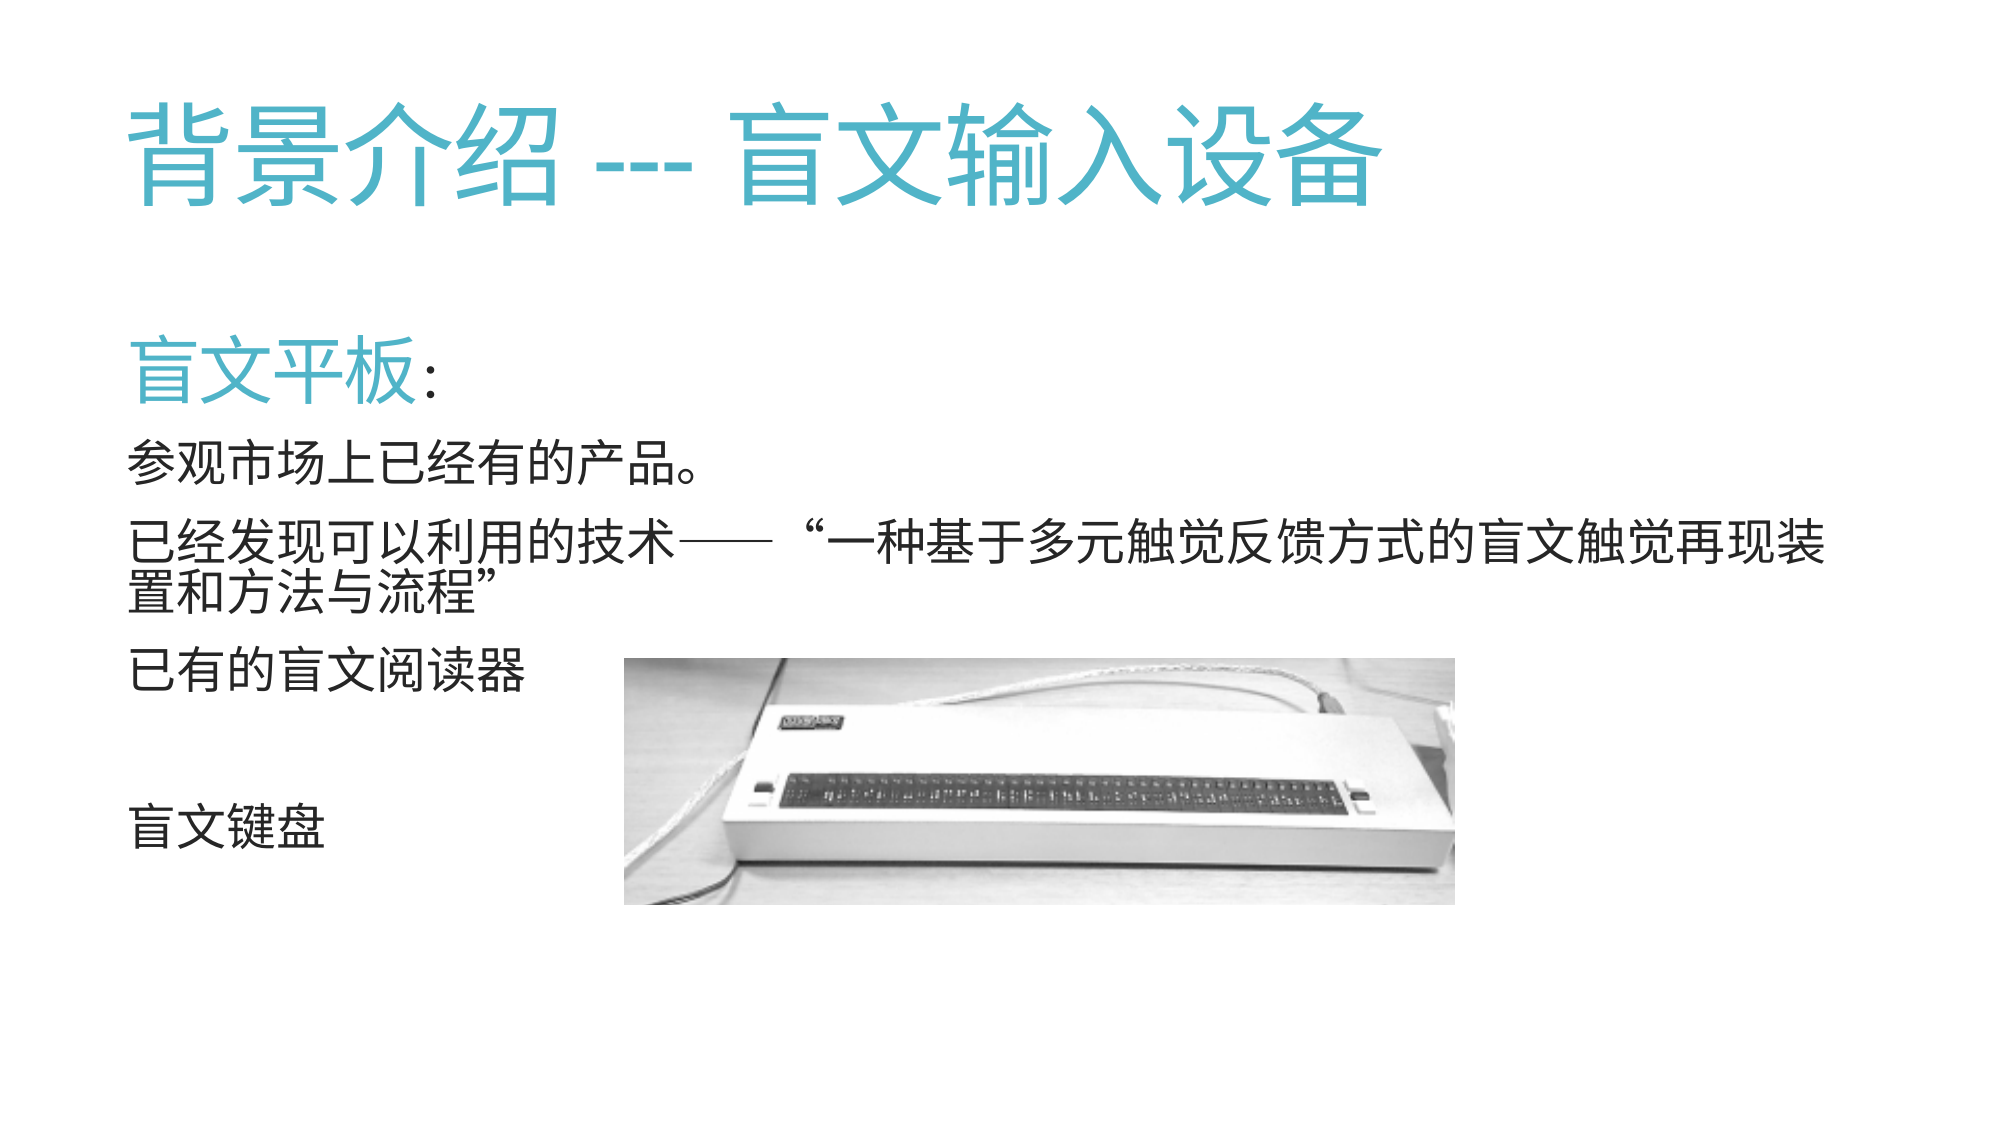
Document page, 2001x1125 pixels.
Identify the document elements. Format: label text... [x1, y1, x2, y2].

list 盲文平板： 参观市场上已经有的产品。 已经发现可以利用的技术——“一种基于多元触觉反馈方式的盲文触觉再现装置和方法与流程” 已有的盲文阅读器 盲文键盘 [111, 329, 1876, 948]
title 背景介绍---盲文输入设备 [107, 26, 1876, 299]
picture [623, 658, 1456, 905]
